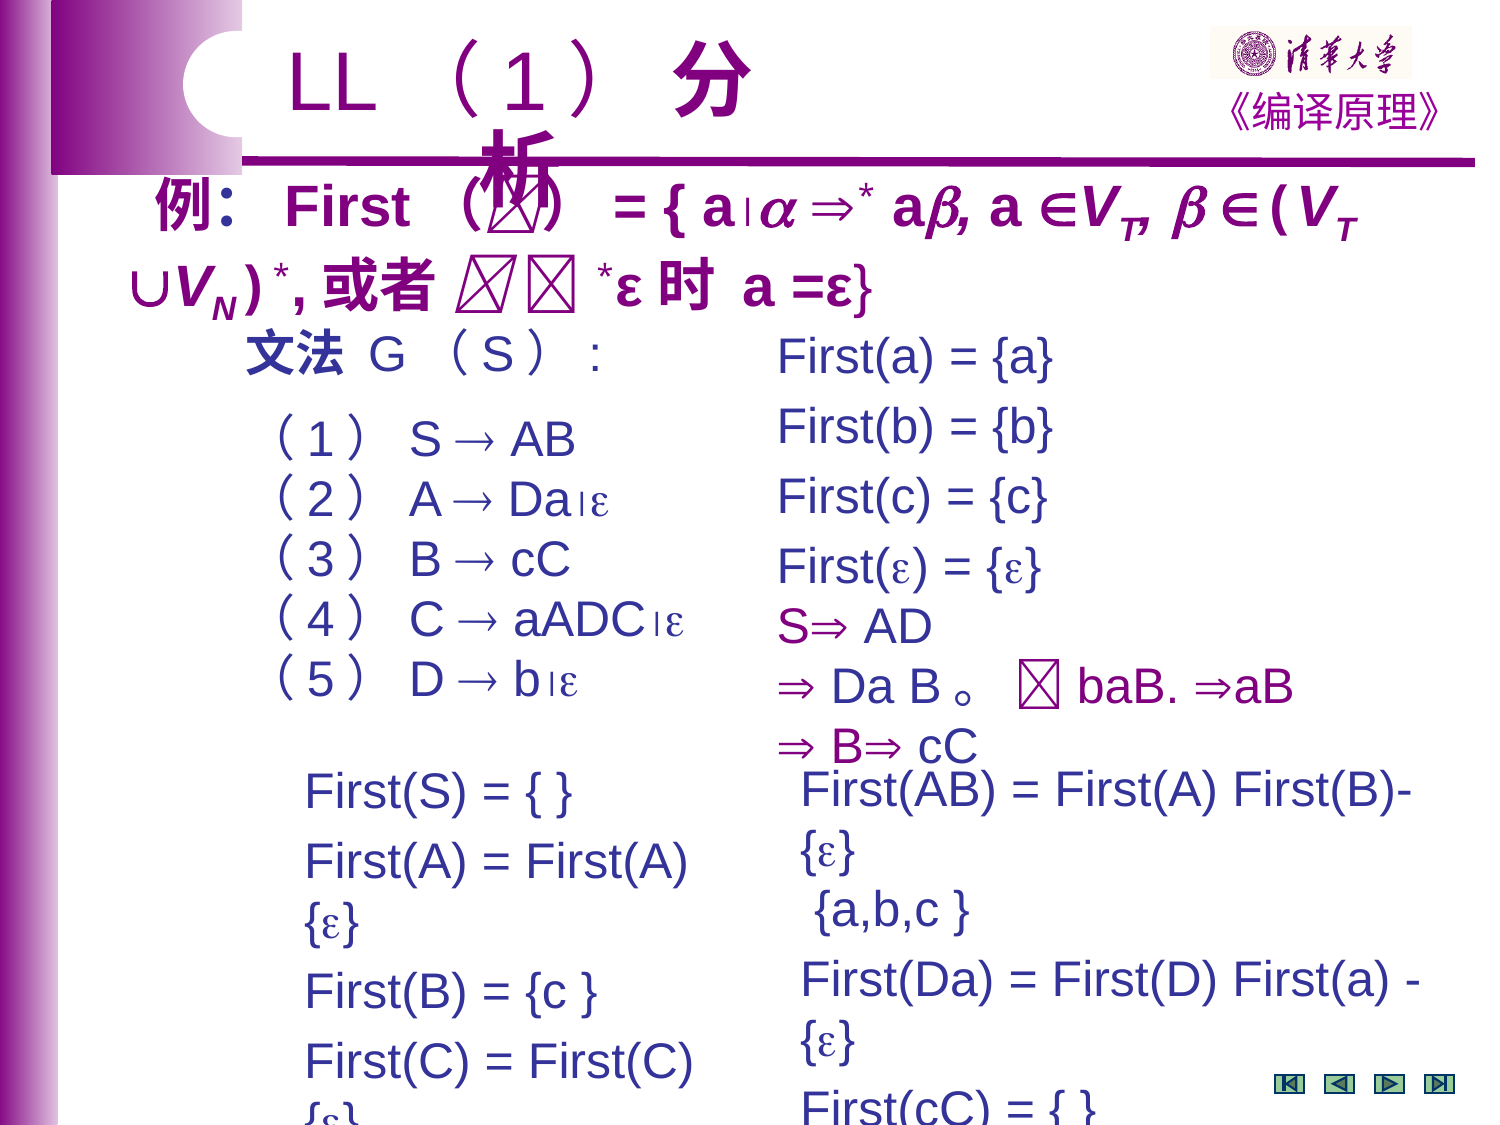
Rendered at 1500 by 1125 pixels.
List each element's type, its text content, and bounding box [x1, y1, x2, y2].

picture [1210, 26, 1412, 79]
text_box [1324, 1074, 1355, 1093]
text_box First(AB) = First(A) First(B)- {} {a,b,c } First(Da) = First(D) First(a) - {} First(cC) = { } First(aADC) = { } [785, 748, 1483, 1125]
text_box LL（1） 分析 [254, 30, 786, 226]
text_box [1374, 1074, 1405, 1093]
text_box 文法 G（S）: （1）S  AB （2）A  Da （3）B  cC （4）C  aADC （5）D  b [230, 314, 715, 715]
text_box First(S) = { } First(A) = First(A) {} First(B) = {c } First(C) = First(C) {} First(D) =First(D) {} [289, 751, 762, 1125]
text_box [1274, 1074, 1305, 1093]
text_box [1424, 1074, 1455, 1093]
text_box First(a) = {a} First(b) = {b} First(c) = {c} First() = {} S AD  Da B。 baB. aB  B cC [761, 315, 1325, 781]
text_box 例：First（）= { a * a, a VT,  (VT VN)*,或者  *ε时 a =ε} [112, 160, 1459, 405]
